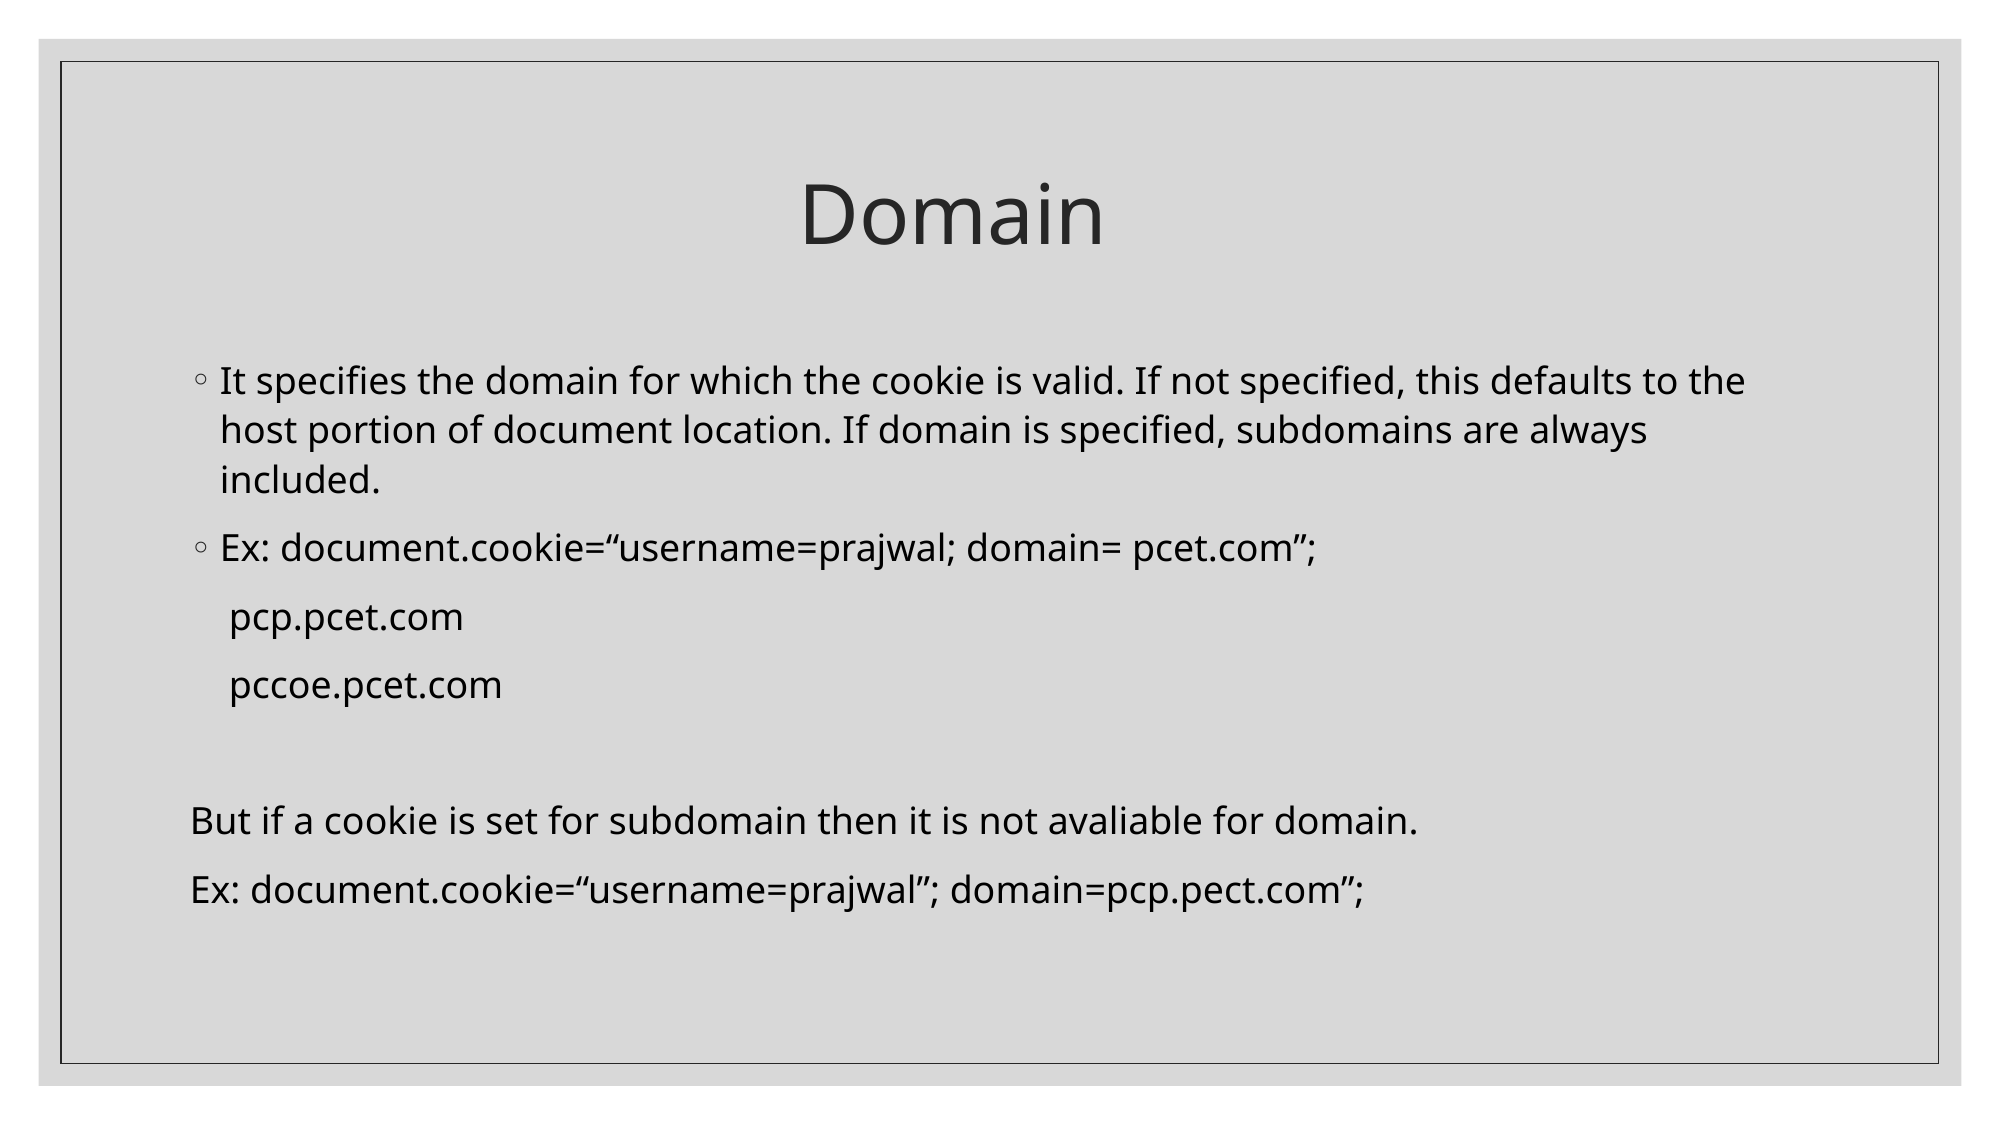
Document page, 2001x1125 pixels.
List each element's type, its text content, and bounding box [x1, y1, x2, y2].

list It specifies the domain for which the cookie is valid. If not specified, this defaults to the host portion of document location. If domain is specified, subdomains are always included. Ex: document.cookie=“username=prajwal; domain= pcet.com”; pcp.pcet.com pccoe.pcet.com But if a cookie is set for subdomain then it is not avaliable for domain. Ex: document.cookie=“username=prajwal”; domain=pcp.pect.com”; [174, 345, 1825, 977]
title Domain [174, 105, 1825, 331]
